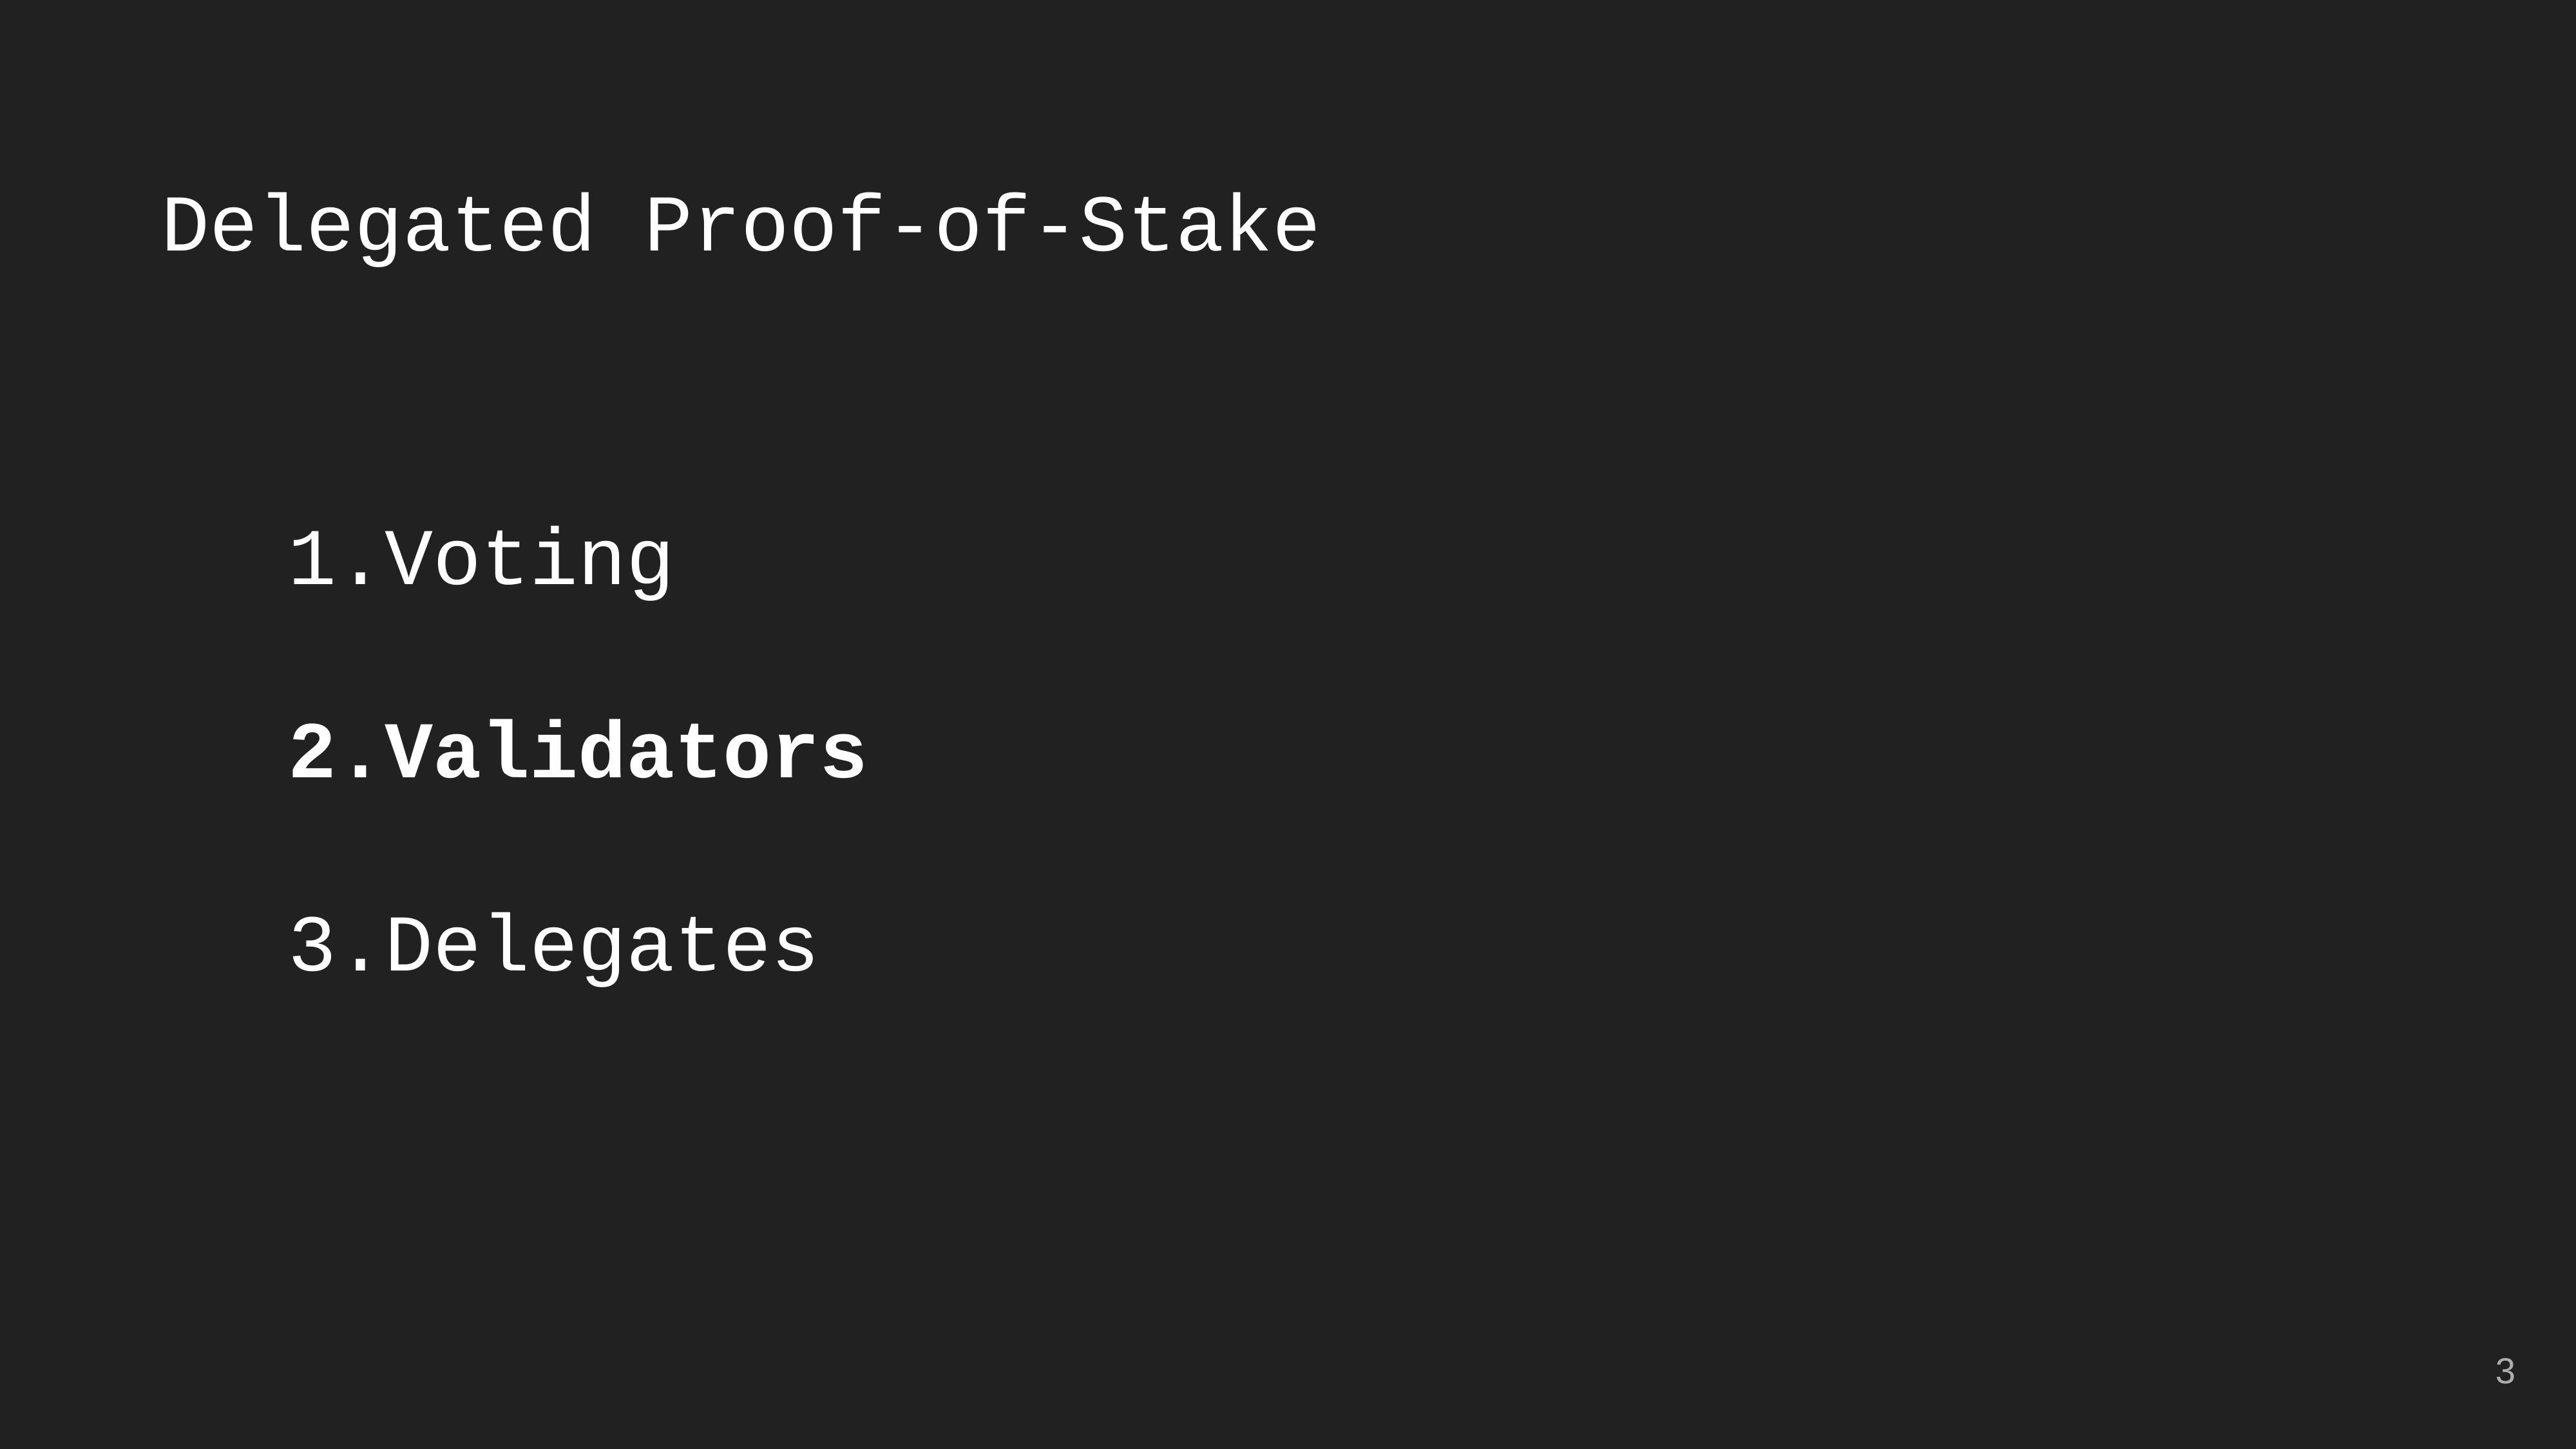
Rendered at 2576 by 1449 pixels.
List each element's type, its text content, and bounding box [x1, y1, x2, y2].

text_box Delegated Proof-of-Stake [151, 160, 2387, 445]
slide_number ‹#› [2387, 1313, 2542, 1425]
text_box Voting Validators Delegates [278, 397, 2213, 1314]
